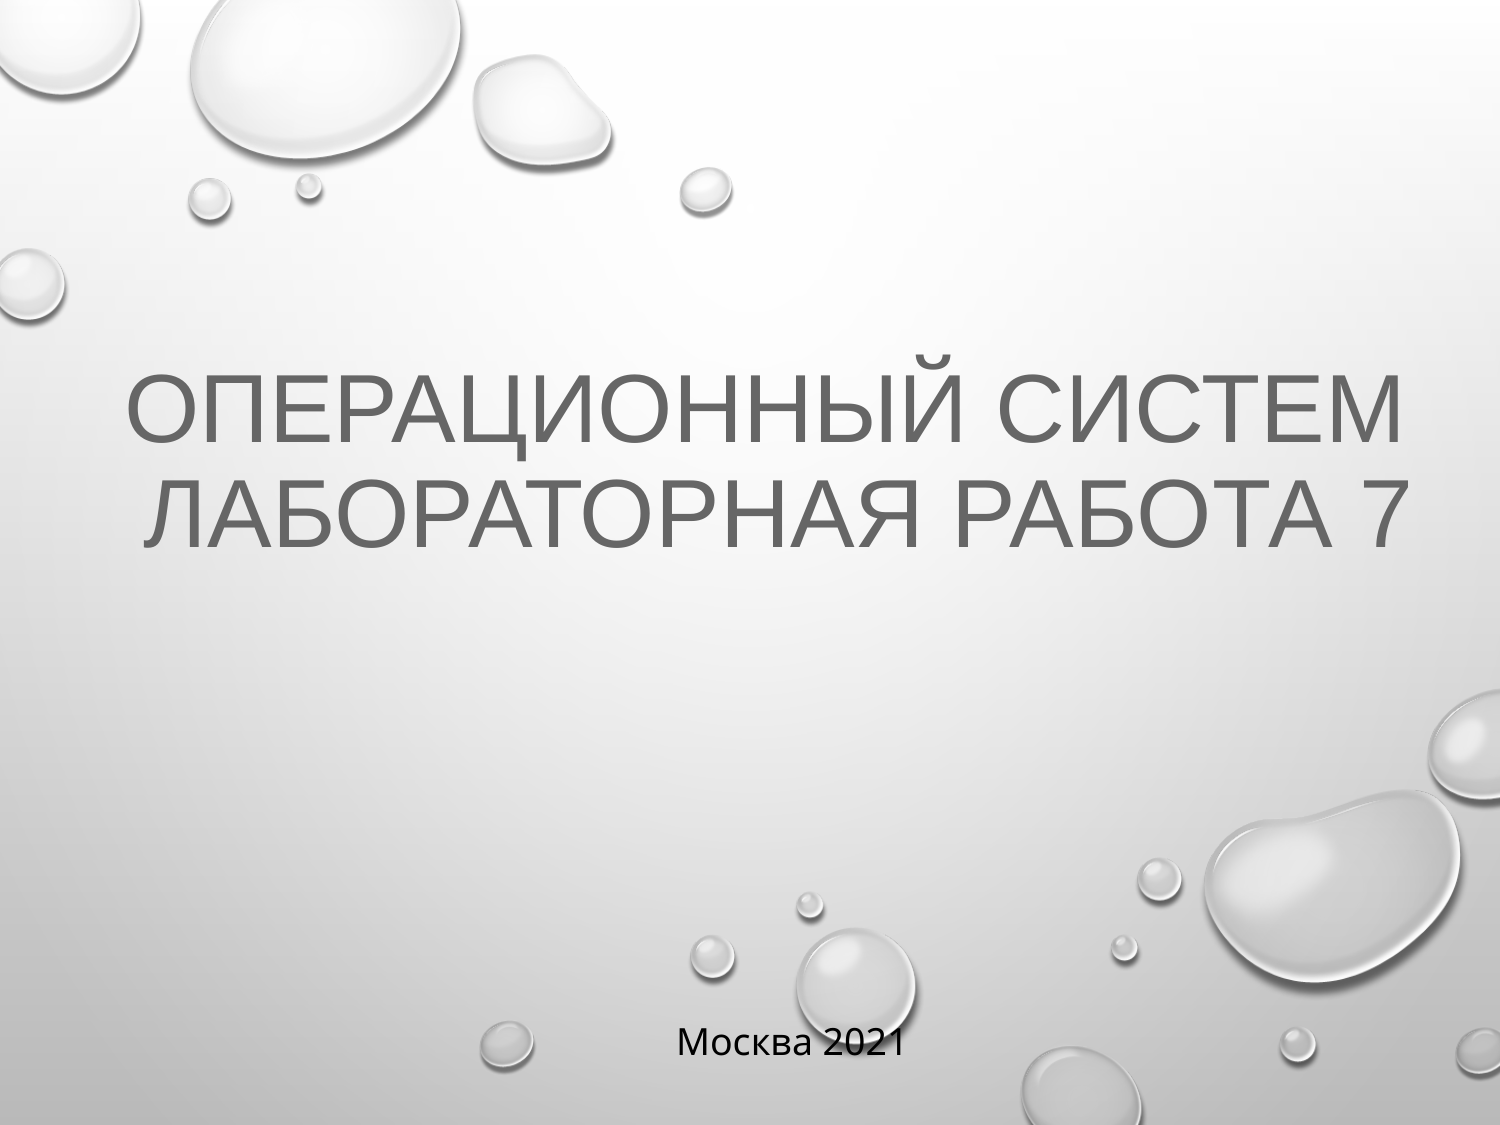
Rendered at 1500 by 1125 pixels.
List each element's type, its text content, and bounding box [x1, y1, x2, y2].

title ОПЕРАЦИОННЫЙ СИСТЕМ ЛАБОРАТОРНая рАБОТА 7 [88, 349, 1471, 693]
picture [0, 0, 1500, 1125]
text_box Москва 2021 [550, 1010, 1035, 1070]
